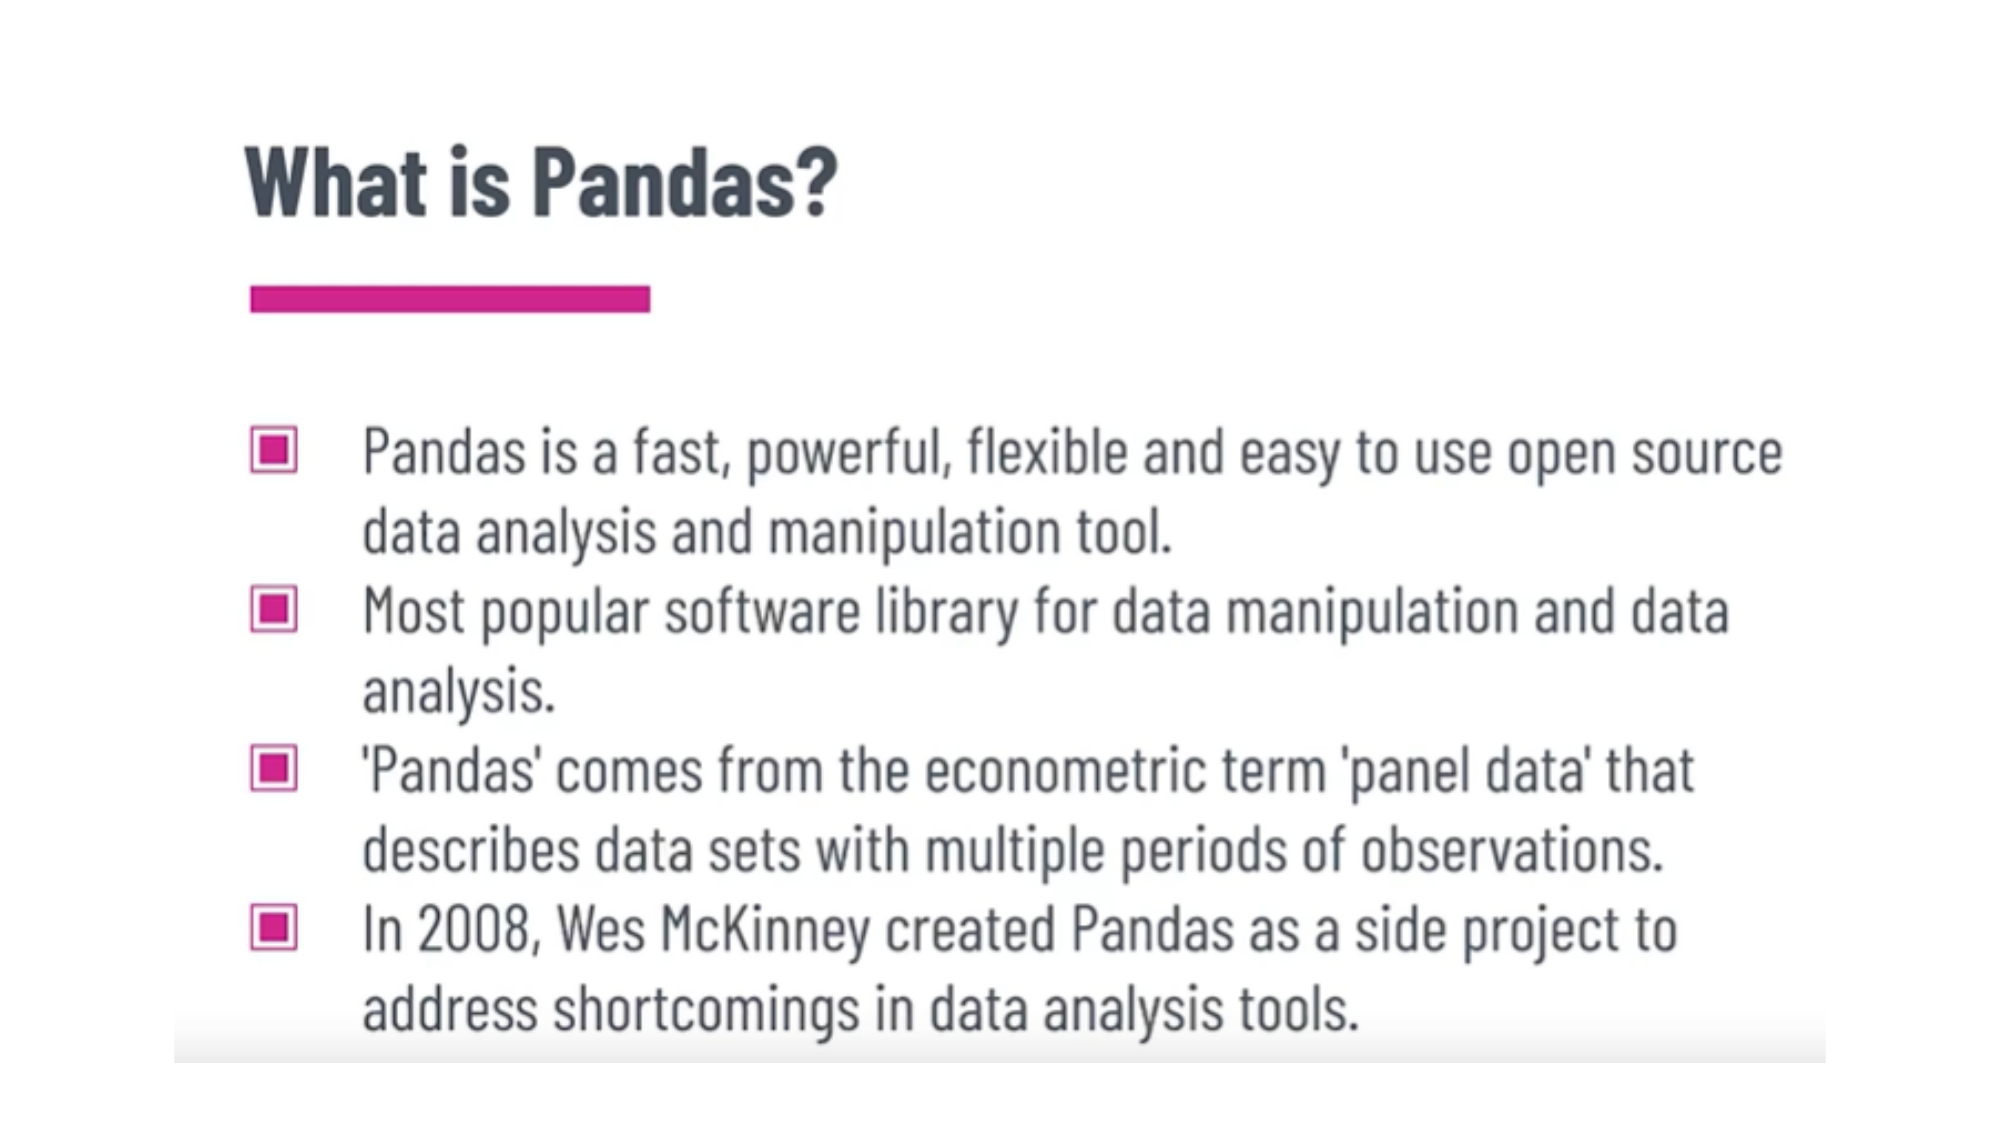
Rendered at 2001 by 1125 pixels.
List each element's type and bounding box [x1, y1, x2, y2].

picture [174, 89, 1826, 1063]
